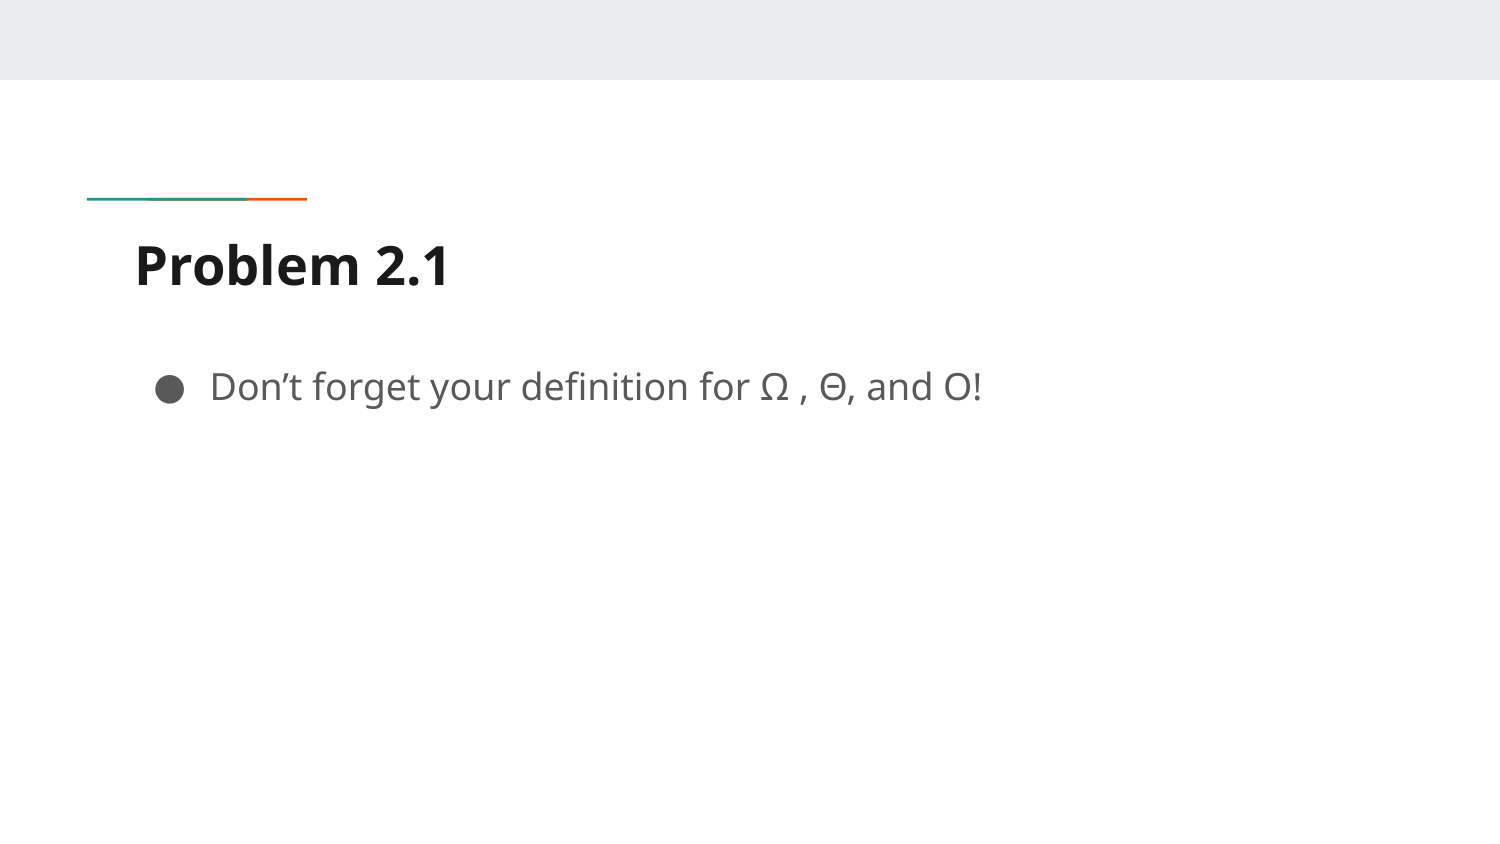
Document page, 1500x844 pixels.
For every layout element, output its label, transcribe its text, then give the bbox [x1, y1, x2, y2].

title Problem 2.1 [119, 216, 1381, 305]
list Don’t forget your definition for Ω , Θ, and O! [119, 341, 1381, 712]
